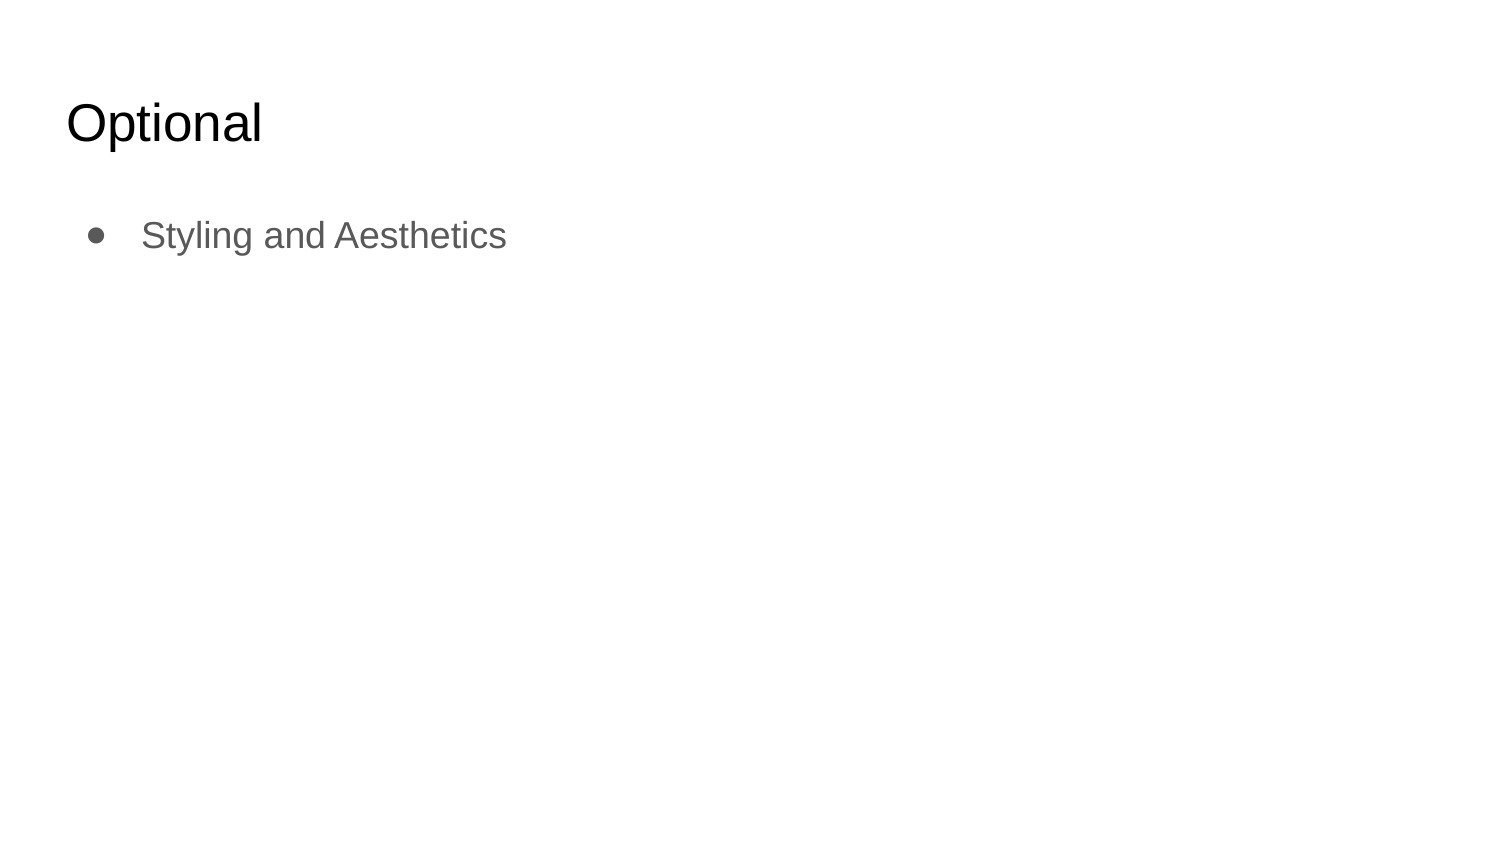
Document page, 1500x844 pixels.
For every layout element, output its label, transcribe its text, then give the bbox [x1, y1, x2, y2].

list Styling and Aesthetics [51, 189, 1449, 750]
title Optional [51, 72, 1449, 167]
